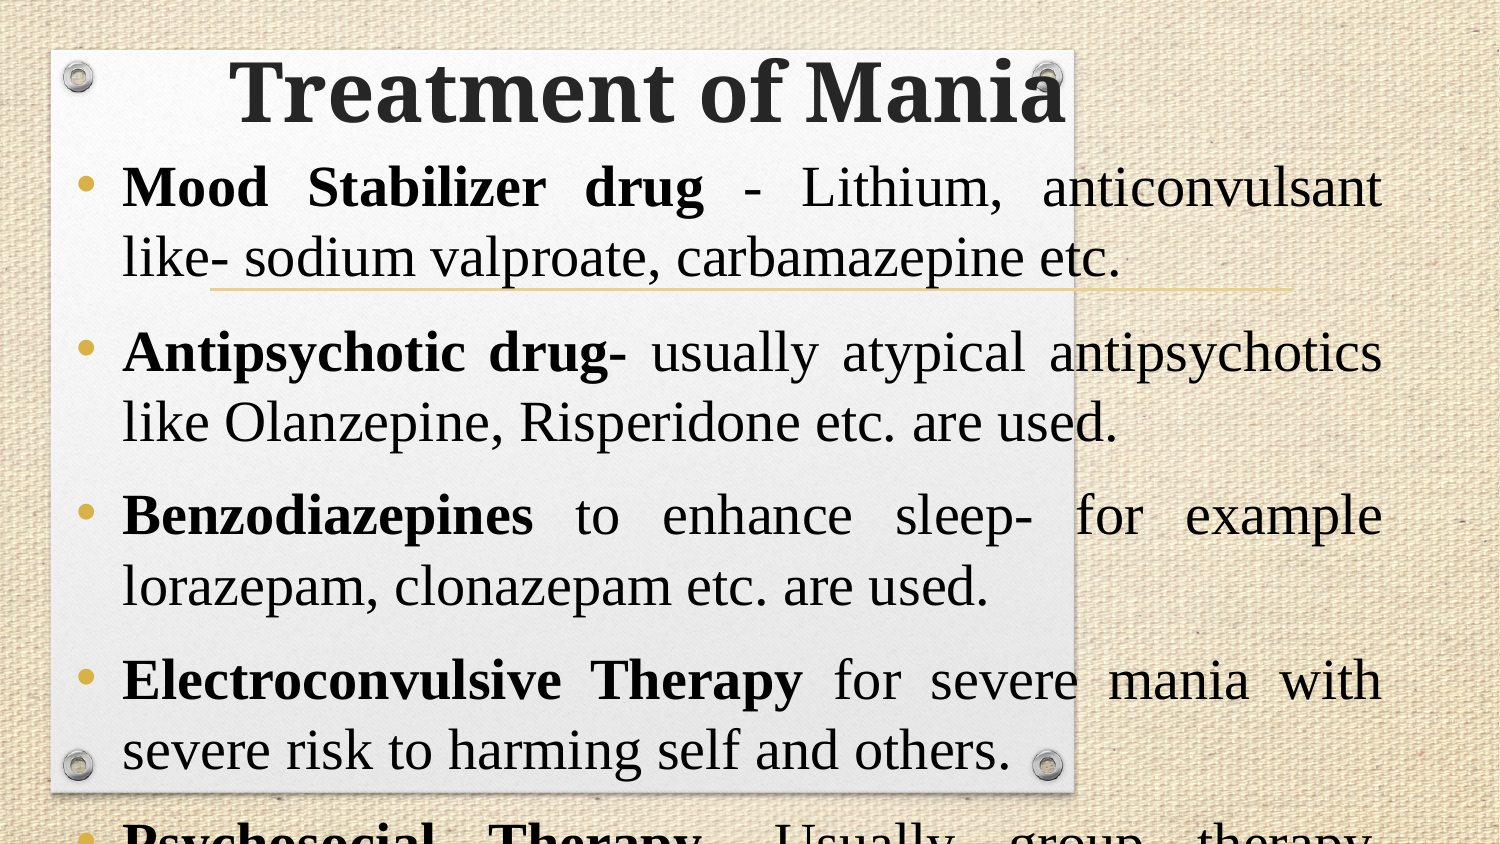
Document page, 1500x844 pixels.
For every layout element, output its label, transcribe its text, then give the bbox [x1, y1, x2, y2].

title Treatment of Mania [49, 37, 1250, 142]
list Mood Stabilizer drug - Lithium, anticonvulsant like- sodium valproate, carbamazepine etc. Antipsychotic drug- usually atypical antipsychotics like Olanzepine, Risperidone etc. are used. Benzodiazepines to enhance sleep- for example lorazepam, clonazepam etc. are used. Electroconvulsive Therapy for severe mania with severe risk to harming self and others. Psychosocial Therapy- Usually group therapy, family therapy are used after the acute phase is over. [61, 141, 1399, 816]
picture [0, 0, 1500, 844]
